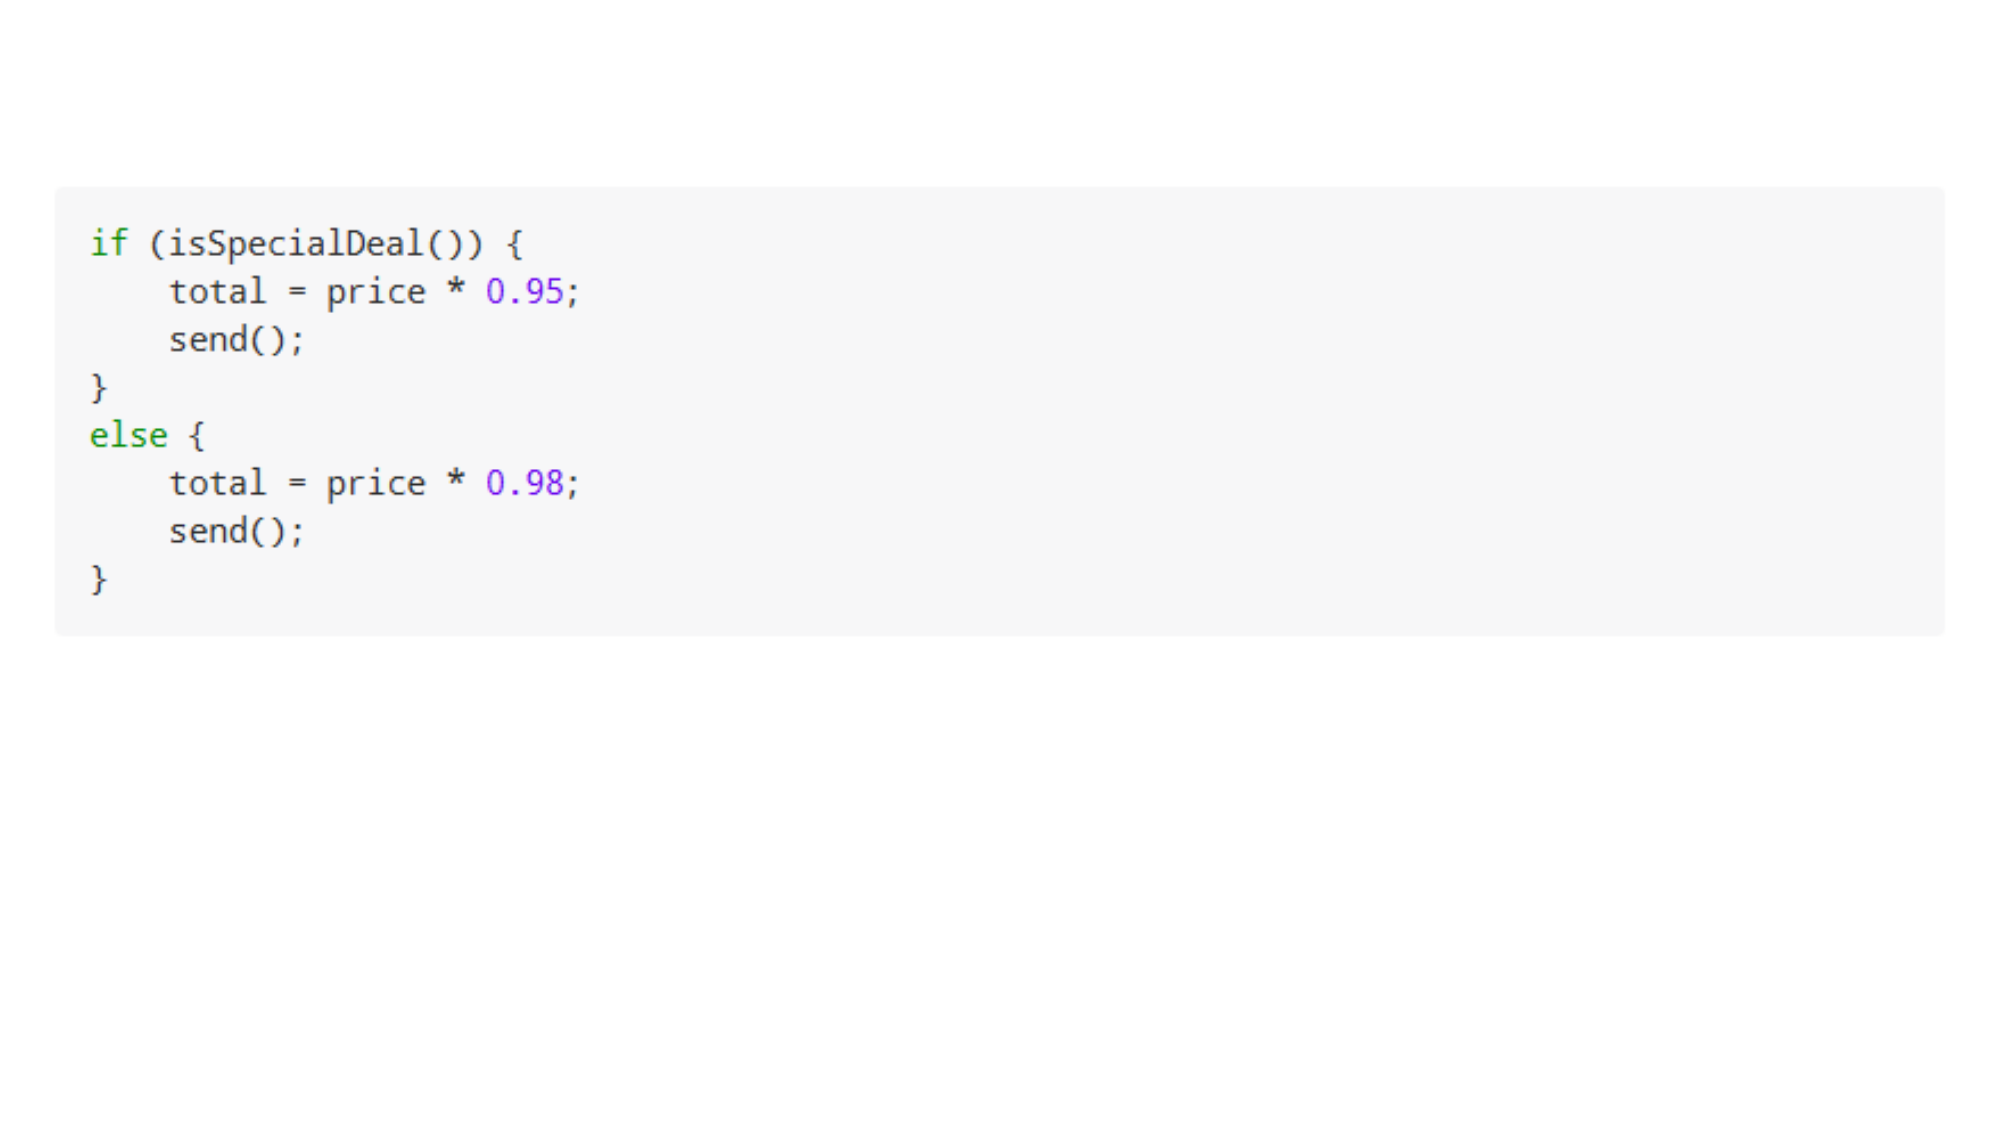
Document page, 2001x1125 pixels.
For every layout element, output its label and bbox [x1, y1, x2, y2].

picture [51, 183, 1950, 639]
